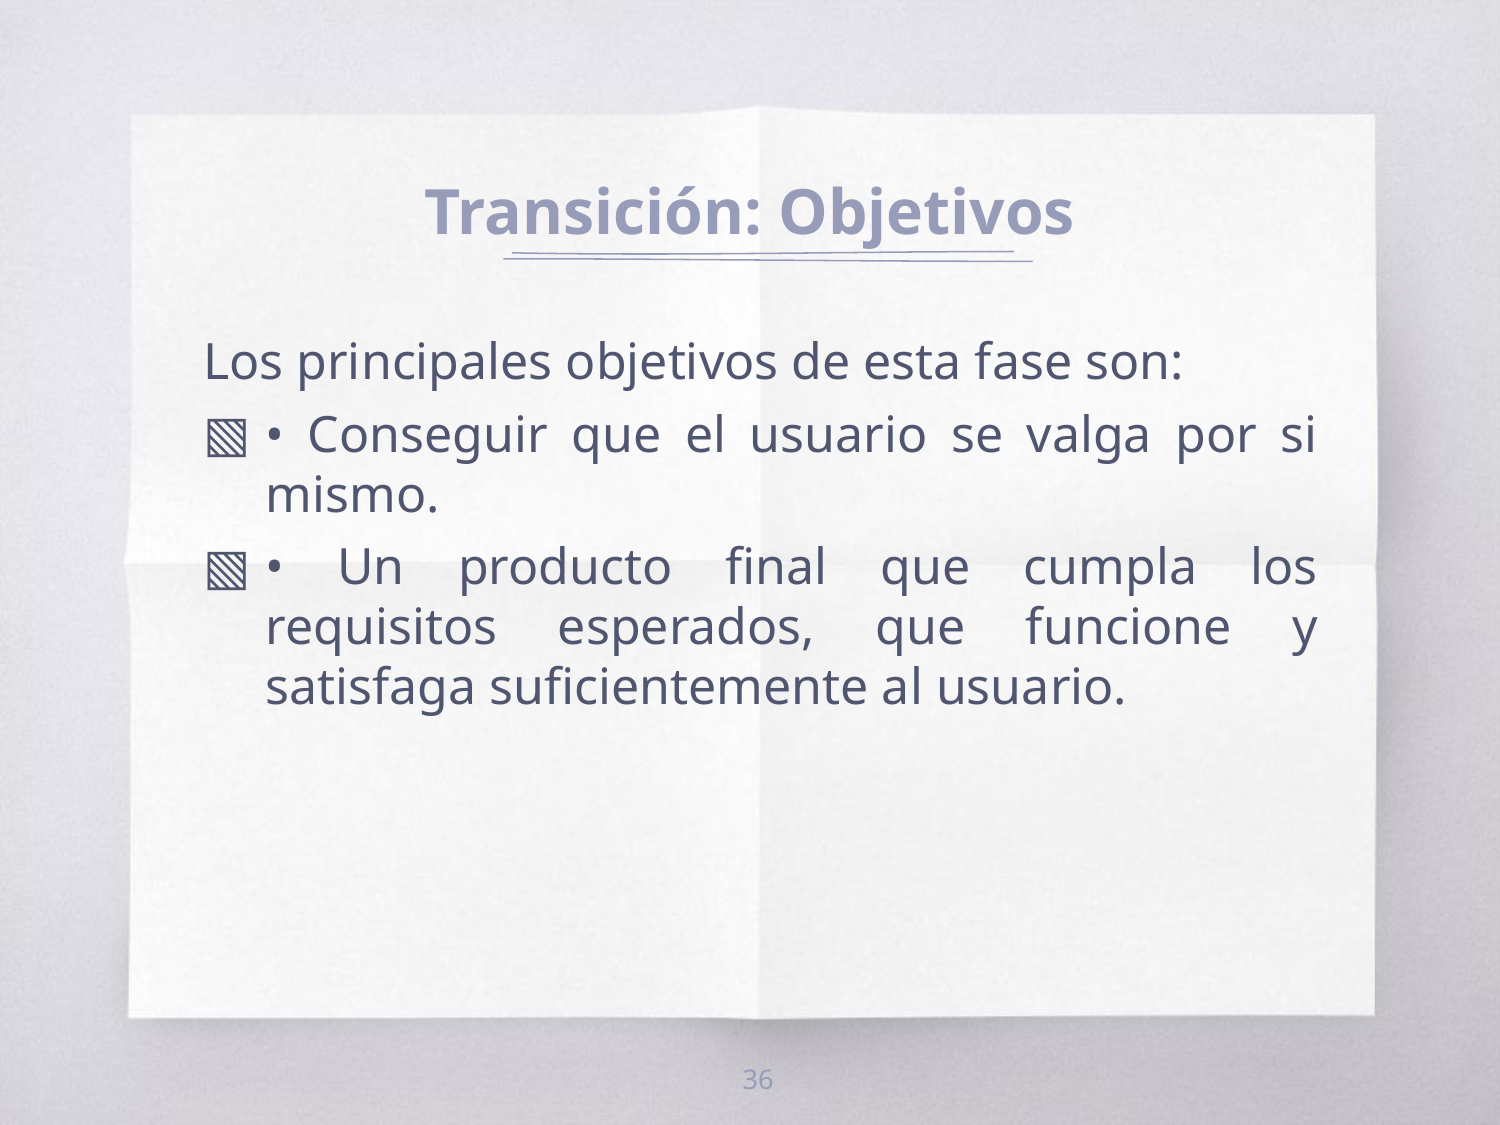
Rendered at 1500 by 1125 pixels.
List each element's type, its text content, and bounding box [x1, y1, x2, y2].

title Transición: Objetivos [168, 113, 1332, 263]
picture [0, 0, 1500, 1125]
slide_number 36 [713, 1047, 804, 1113]
list Los principales objetivos de esta fase son: • Conseguir que el usuario se valga por si mismo. • Un producto final que cumpla los requisitos esperados, que funcione y satisfaga suficientemente al usuario. [175, 314, 1334, 985]
